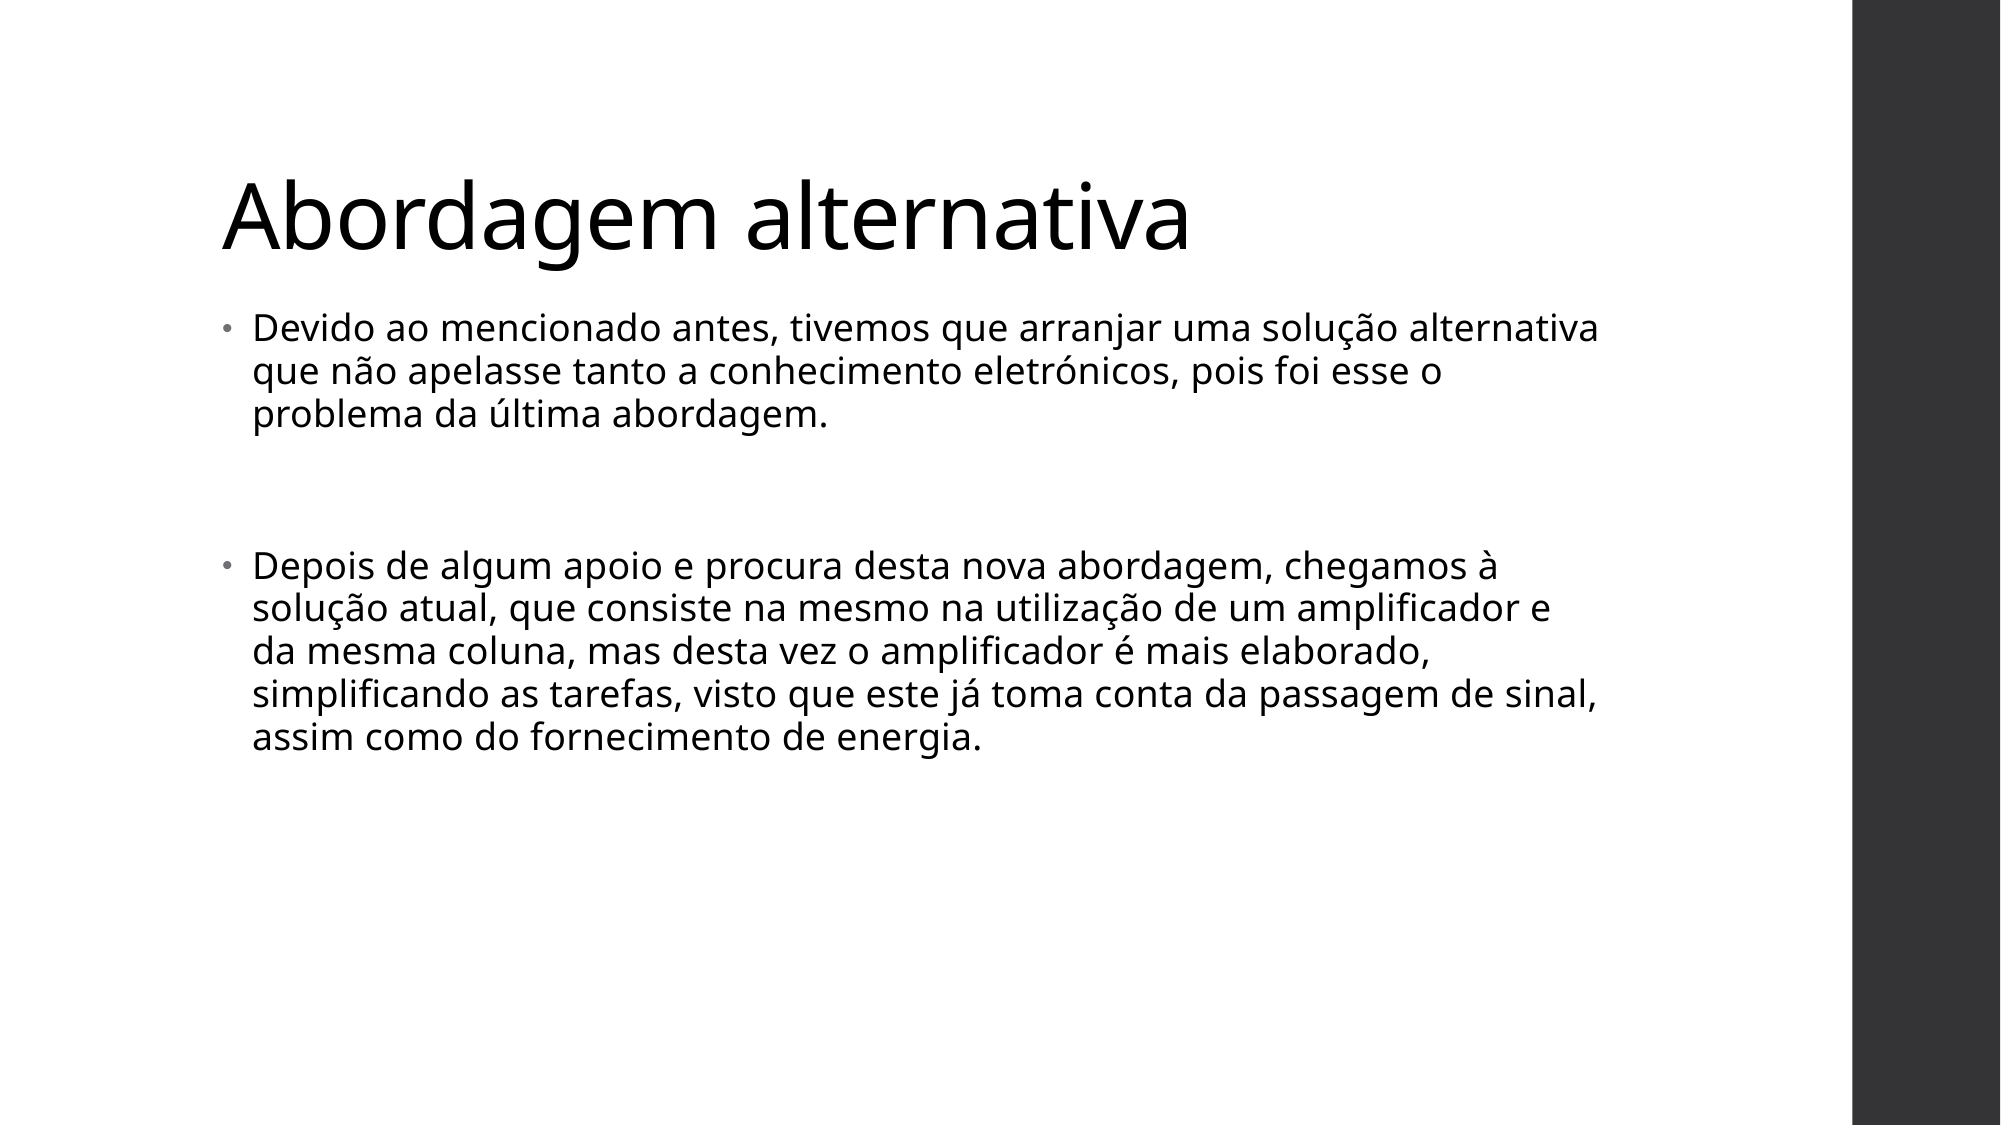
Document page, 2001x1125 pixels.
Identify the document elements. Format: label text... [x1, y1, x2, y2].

list Devido ao mencionado antes, tivemos que arranjar uma solução alternativa que não apelasse tanto a conhecimento eletrónicos, pois foi esse o problema da última abordagem. Depois de algum apoio e procura desta nova abordagem, chegamos à solução atual, que consiste na mesmo na utilização de um amplificador e da mesma coluna, mas desta vez o amplificador é mais elaborado, simplificando as tarefas, visto que este já toma conta da passagem de sinal, assim como do fornecimento de energia. [206, 299, 1617, 1014]
title Abordagem alternativa [206, 60, 1797, 278]
